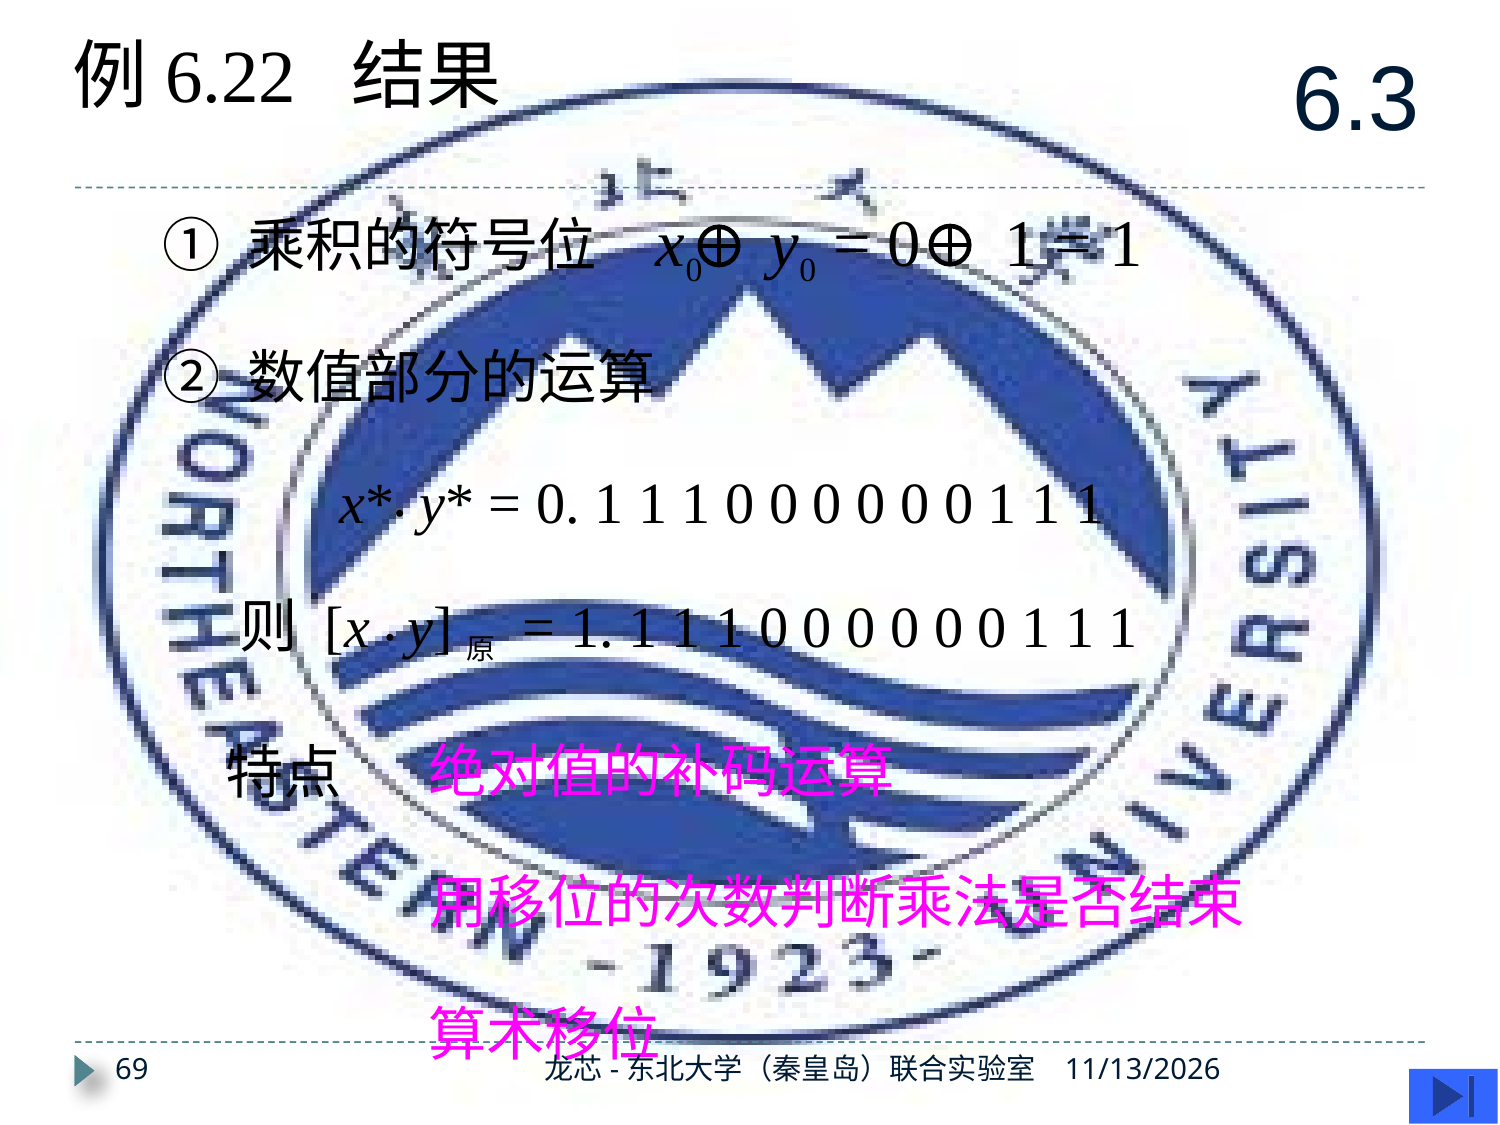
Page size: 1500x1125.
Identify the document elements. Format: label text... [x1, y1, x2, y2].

text_box ② 数值部分的运算 [147, 333, 1175, 418]
text_box 6.3 [1262, 24, 1450, 163]
text_box 绝对值的补码运算 [414, 726, 910, 812]
text_box [1409, 1068, 1498, 1124]
text_box 算术移位 [413, 989, 677, 1075]
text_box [147, 192, 1401, 288]
text_box 则 [x • y]原 = 1. 1 1 1 0 0 0 0 0 0 1 1 1 [224, 581, 1350, 673]
footer 龙芯-东北大学（秦皇岛）联合实验室 [475, 1042, 1051, 1103]
text_box 用移位的次数判断乘法是否结束 [415, 858, 1261, 943]
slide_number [1051, 1042, 1426, 1103]
text_box 例6.22 结果 [57, 19, 517, 125]
text_box 特点 [210, 727, 357, 813]
picture [0, 0, 1500, 1125]
text_box x*• y* = 0. 1 1 1 0 0 0 0 0 0 1 1 1 [324, 458, 1365, 543]
slide_number 69 [100, 1042, 426, 1103]
